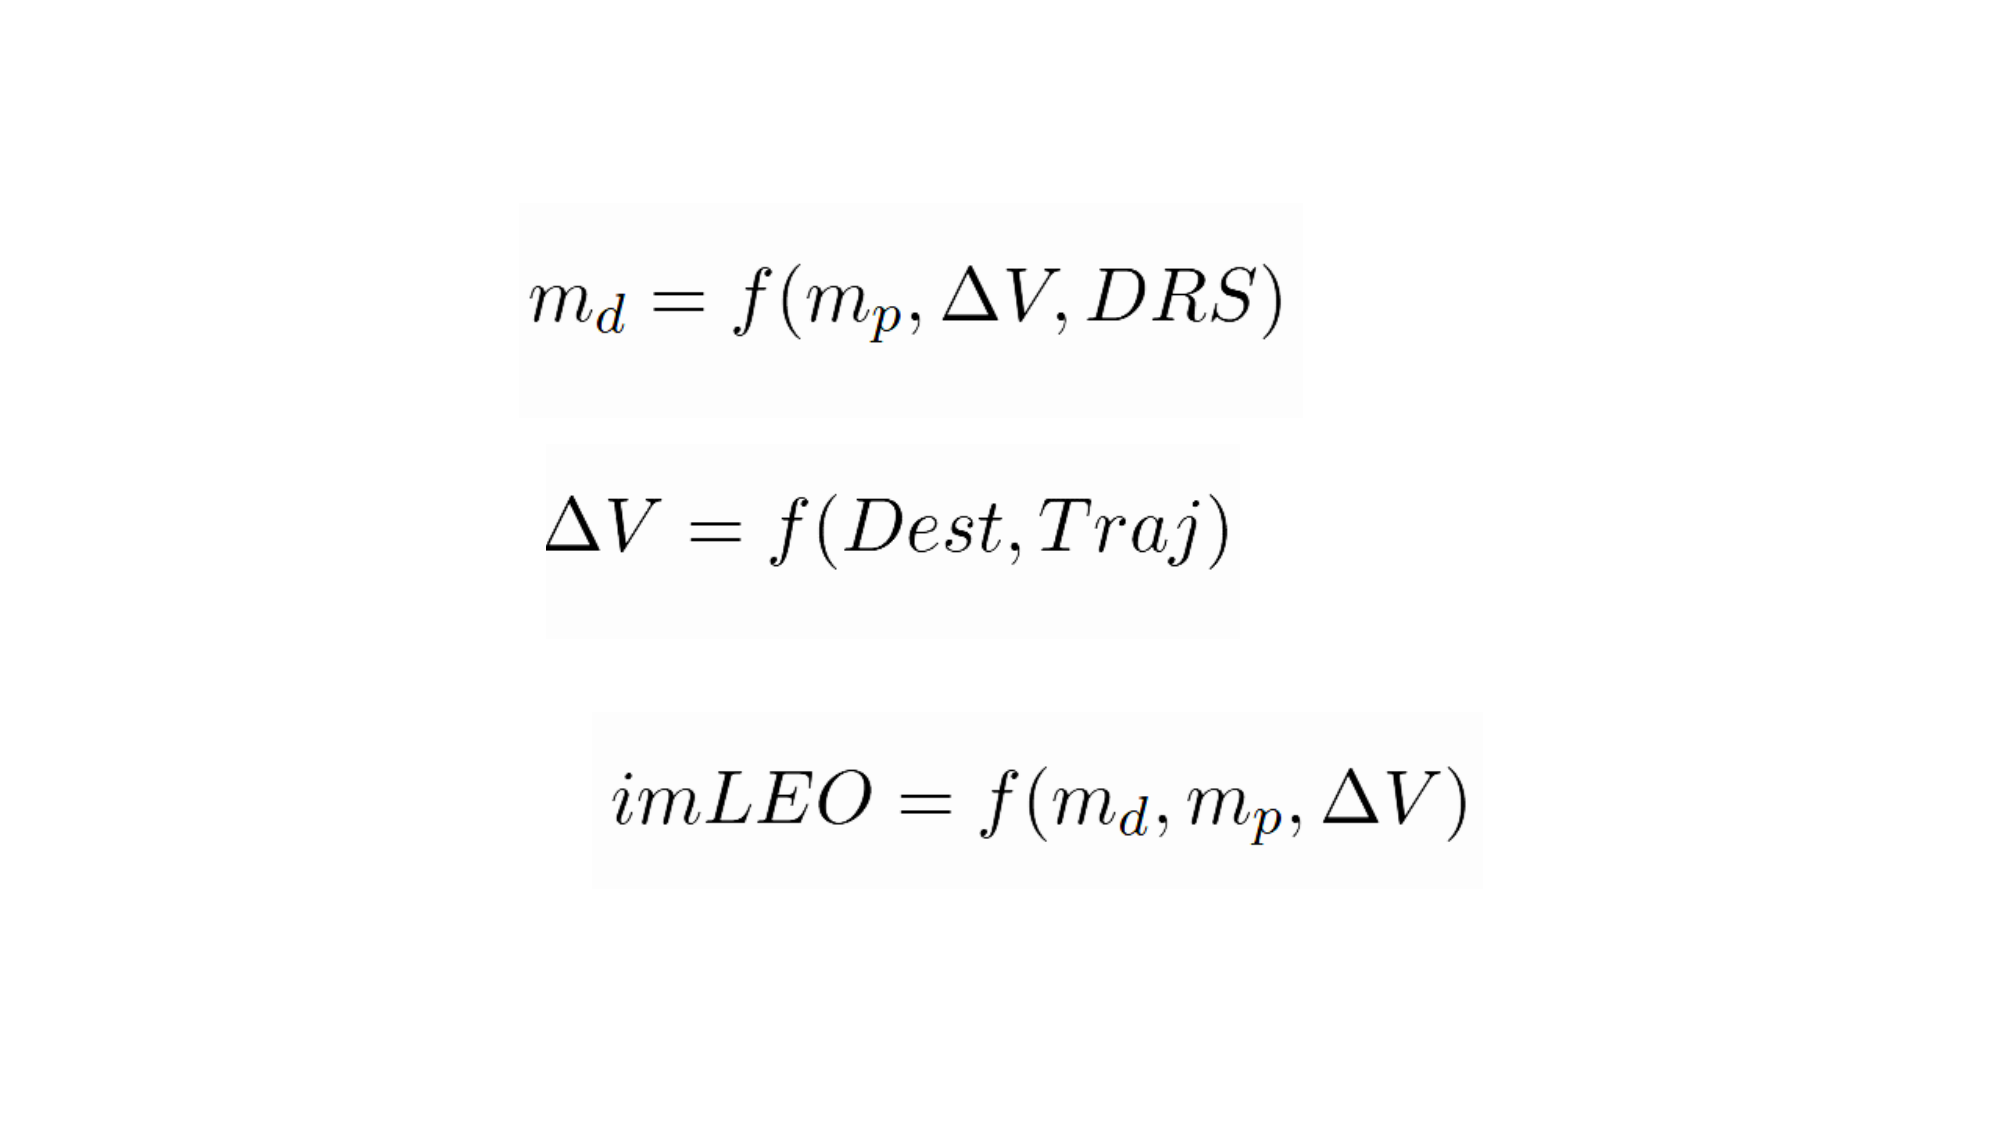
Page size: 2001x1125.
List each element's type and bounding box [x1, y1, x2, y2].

picture [519, 203, 1303, 418]
picture [545, 444, 1240, 639]
picture [592, 712, 1483, 889]
